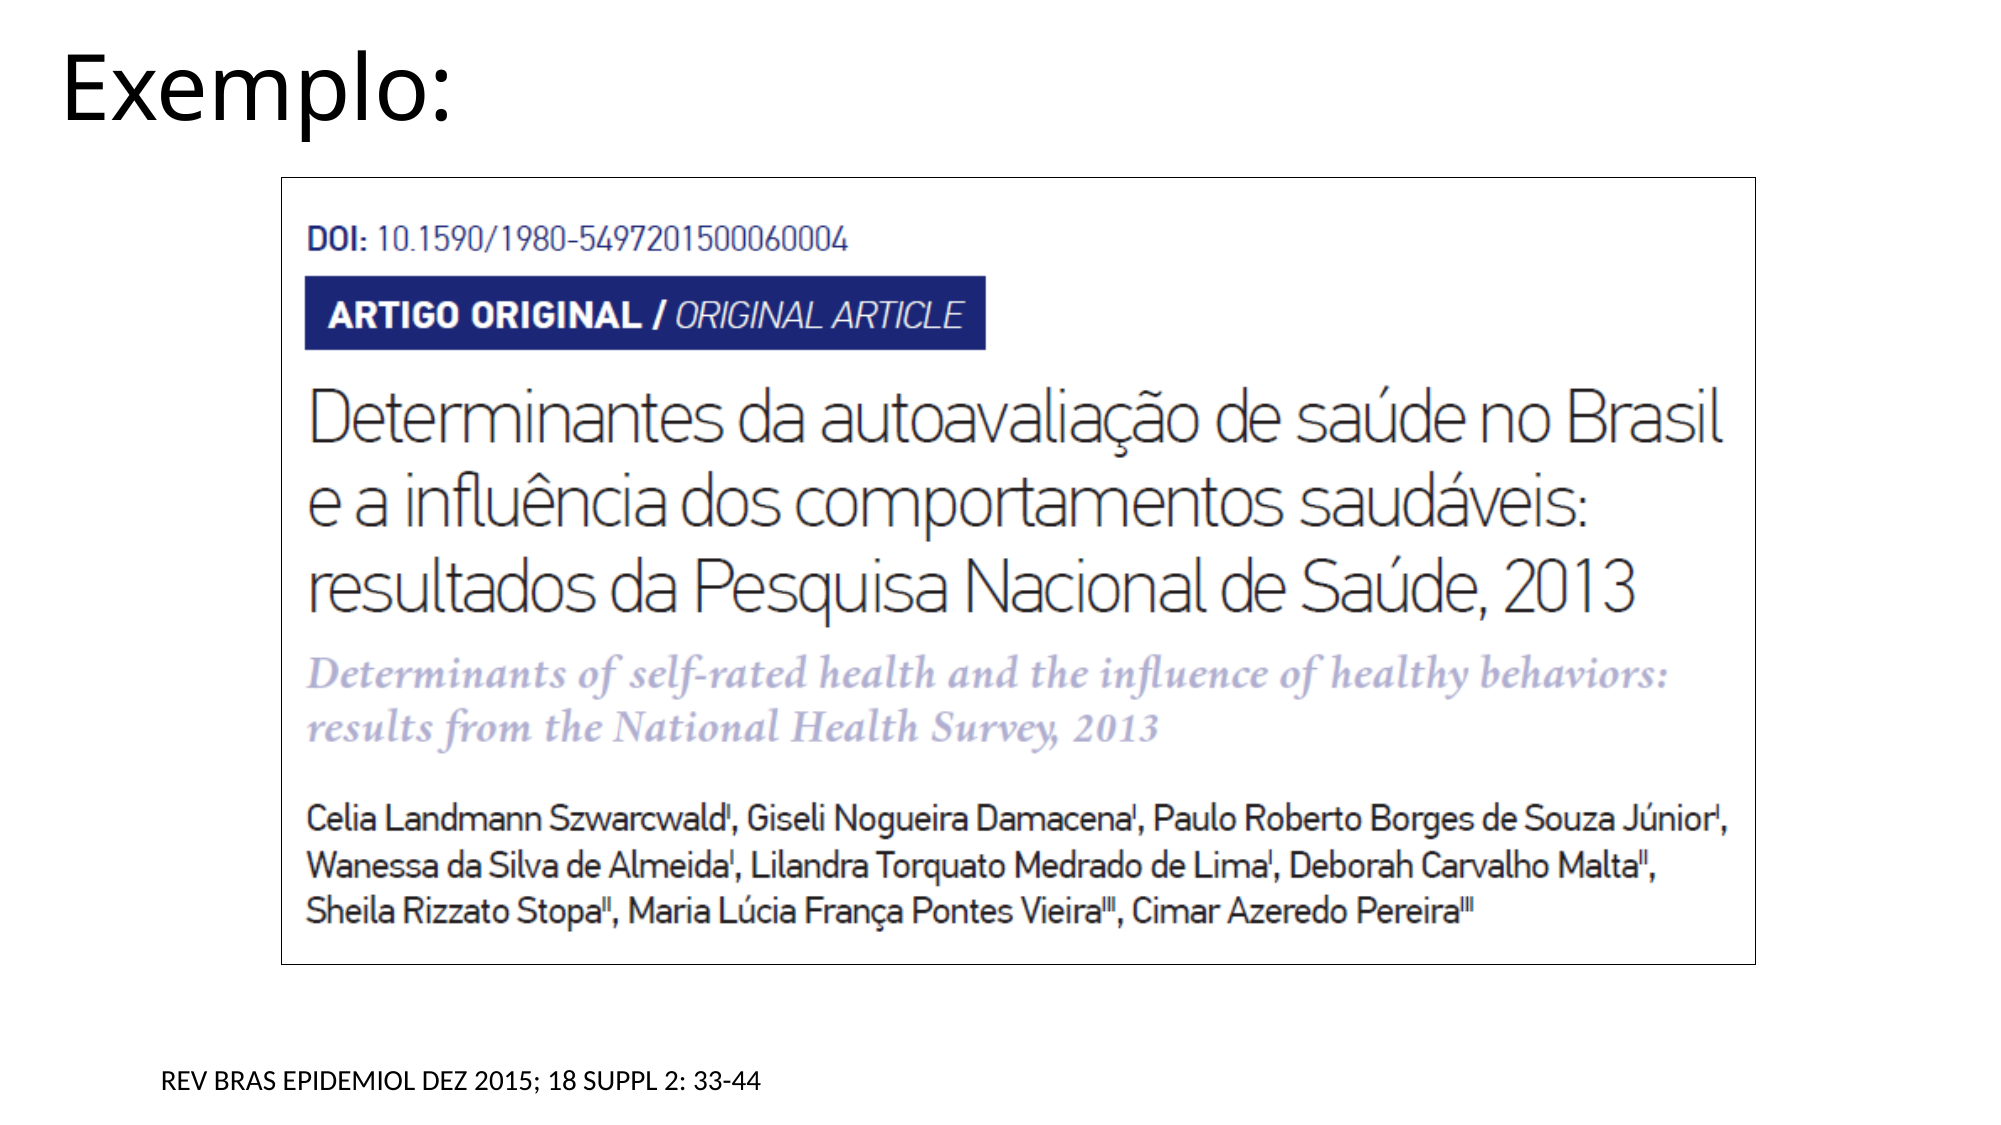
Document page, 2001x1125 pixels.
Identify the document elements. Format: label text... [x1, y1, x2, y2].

text_box REV BRAS EPIDEMIOL DEZ 2015; 18 SUPPL 2: 33-44 [139, 1054, 784, 1104]
title Exemplo: [44, 0, 1770, 200]
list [281, 177, 1756, 965]
